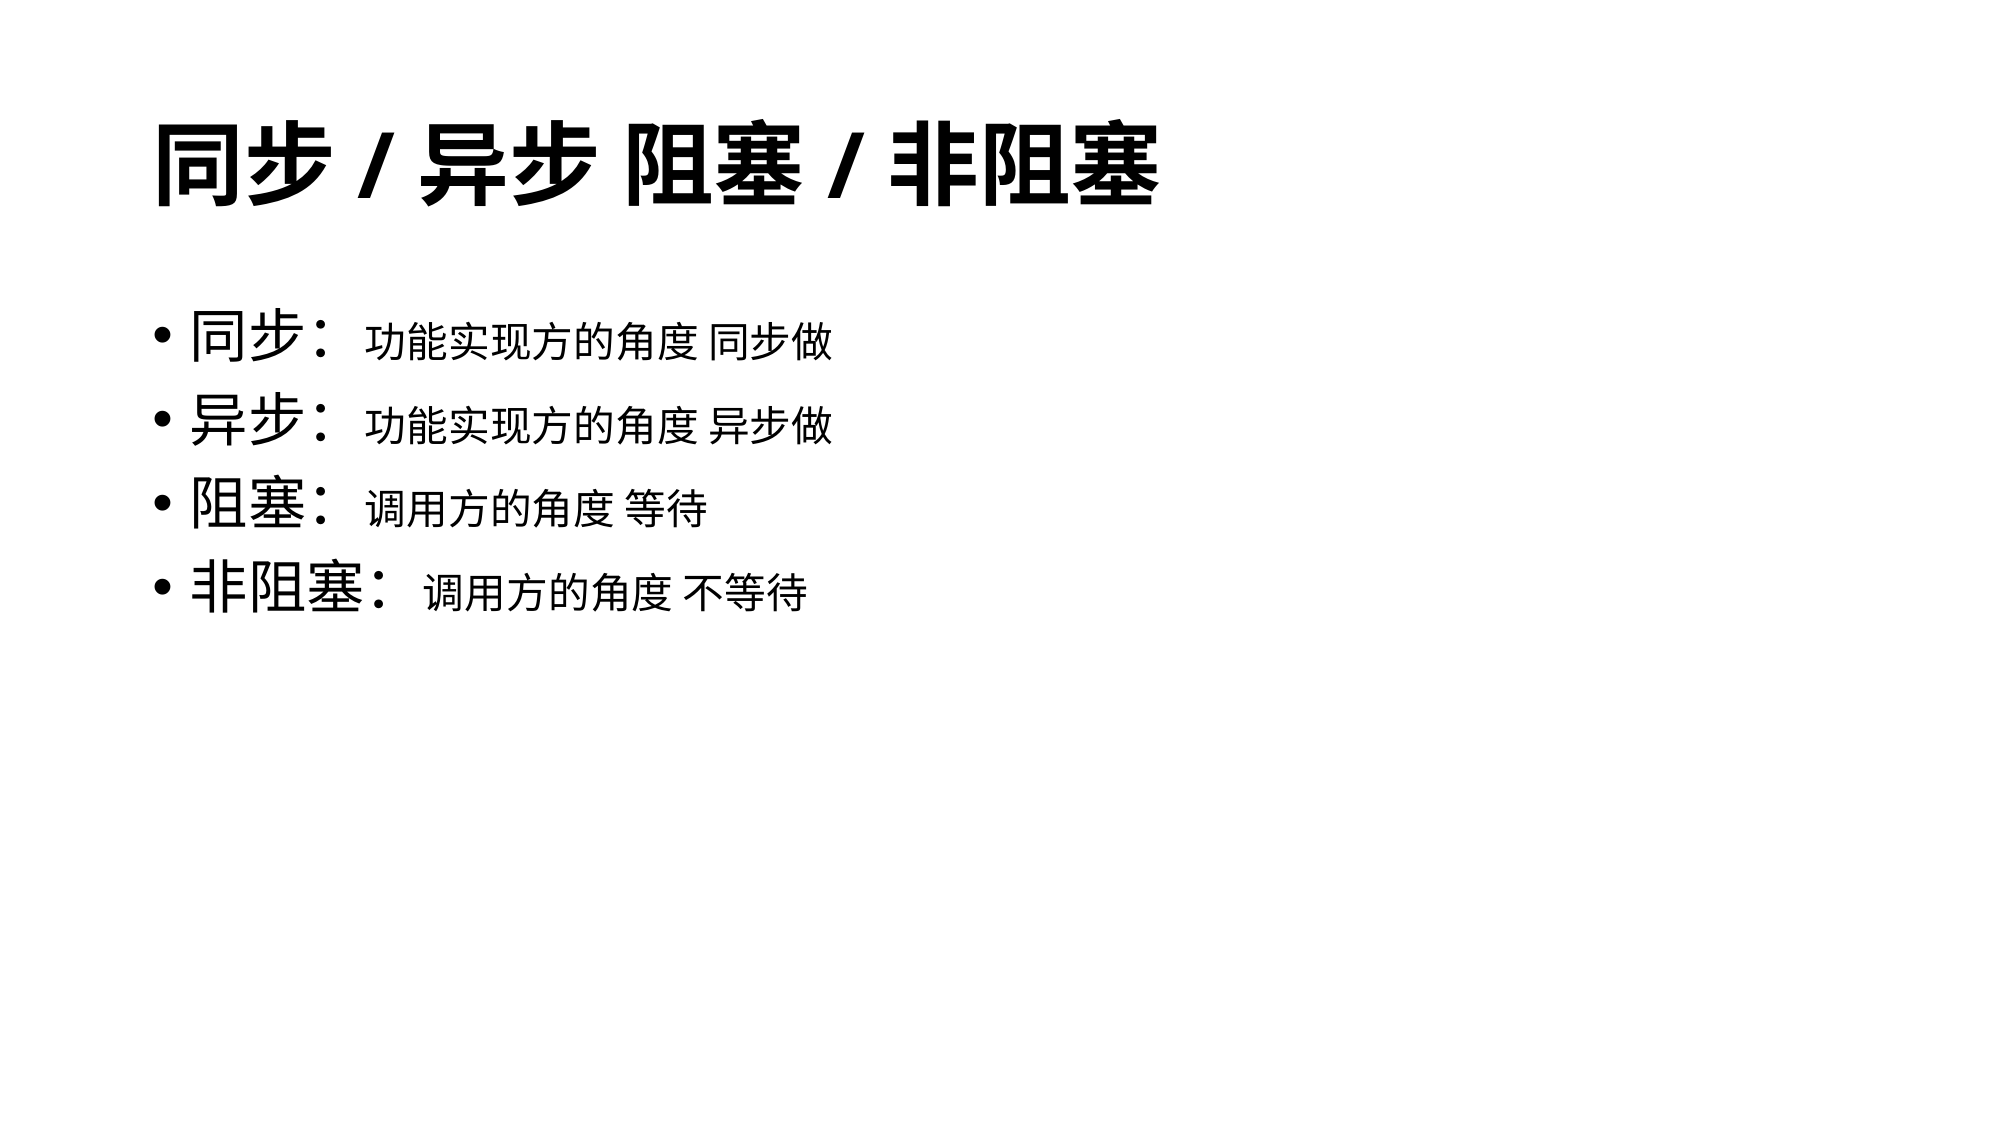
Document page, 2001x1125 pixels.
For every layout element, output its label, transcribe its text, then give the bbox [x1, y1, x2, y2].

list 同步：功能实现方的角度 同步做 异步：功能实现方的角度 异步做 阻塞：调用方的角度 等待 非阻塞：调用方的角度 不等待 [137, 299, 1863, 1014]
title 同步/异步 阻塞/非阻塞 [137, 59, 1863, 278]
